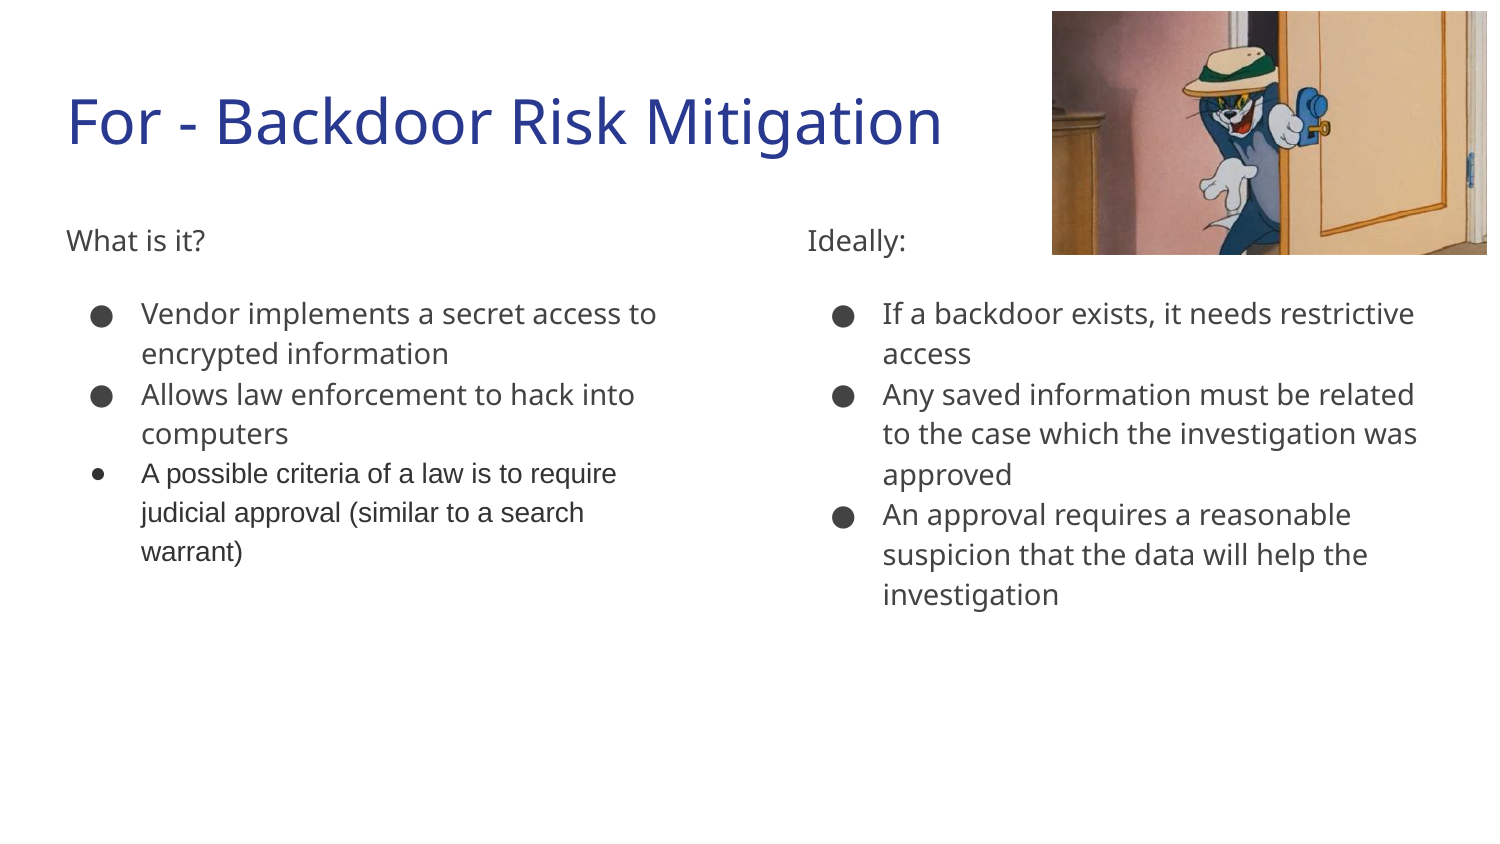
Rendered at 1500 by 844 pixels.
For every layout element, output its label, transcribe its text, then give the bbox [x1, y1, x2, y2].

list Ideally: If a backdoor exists, it needs restrictive access Any saved information must be related to the case which the investigation was approved An approval requires a reasonable suspicion that the data will help the investigation [792, 201, 1449, 750]
picture [1052, 10, 1487, 255]
title For - Backdoor Risk Mitigation [51, 67, 1046, 167]
list What is it? Vendor implements a secret access to encrypted information Allows law enforcement to hack into computers A possible criteria of a law is to require judicial approval (similar to a search warrant) [51, 201, 708, 750]
